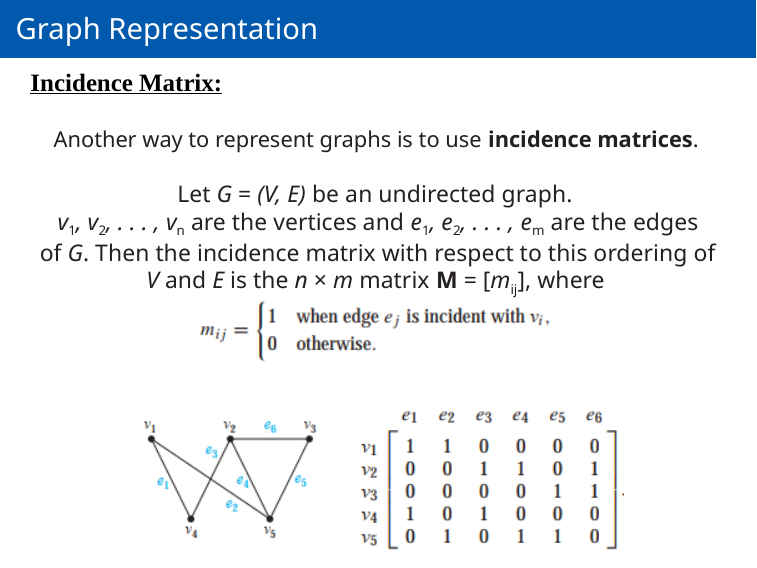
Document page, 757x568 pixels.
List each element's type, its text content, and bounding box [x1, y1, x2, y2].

picture [132, 408, 625, 558]
text_box Incidence Matrix: Another way to represent graphs is to use incidence matrices. Let G = (V, E) be an undirected graph. v1, v2, . . . , vn are the vertices and e1, e2, . . . , em are the edges of G. Then the incidence matrix with respect to this ordering of V and E is the n × m matrix M = [mij], where [15, 58, 741, 305]
picture [186, 299, 570, 370]
title Graph Representation [15, 10, 741, 46]
